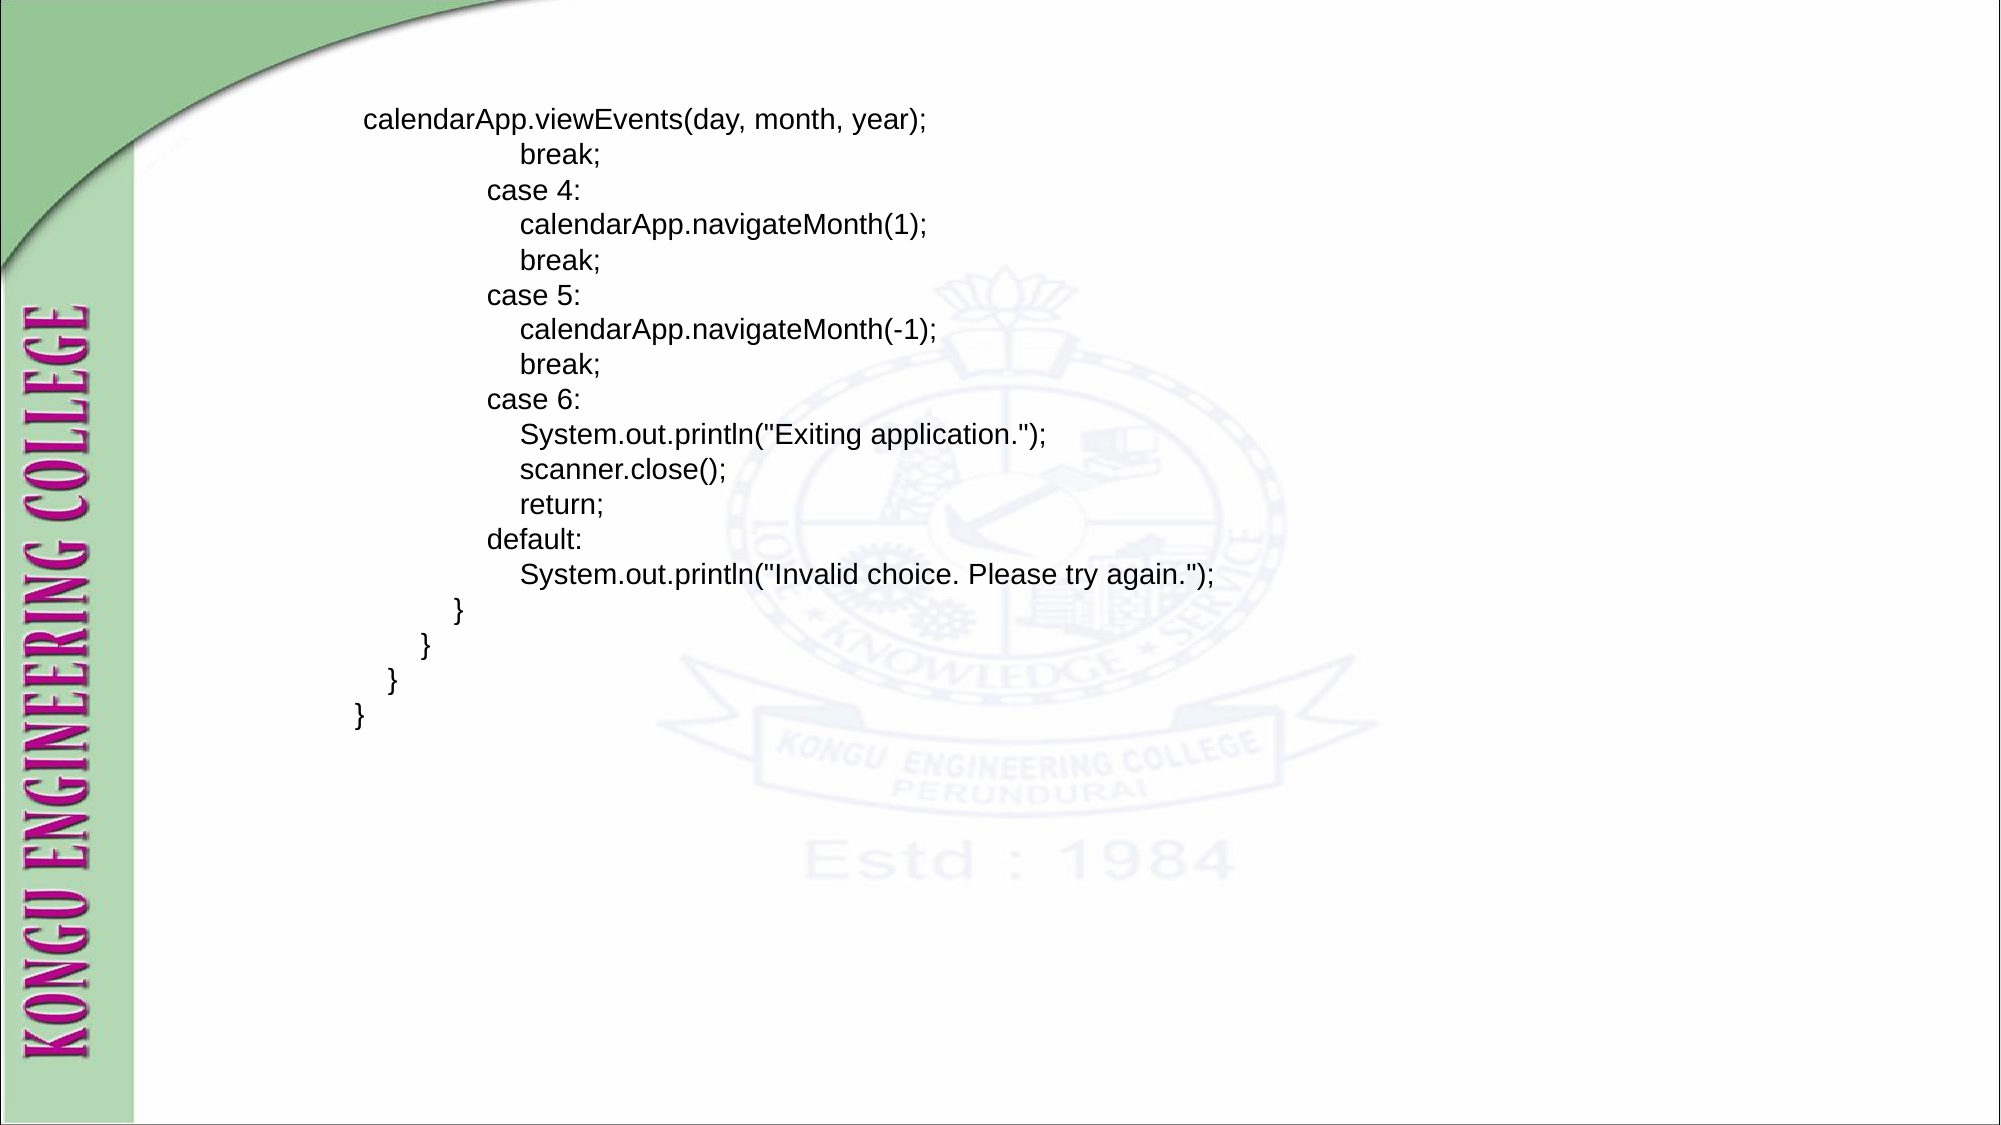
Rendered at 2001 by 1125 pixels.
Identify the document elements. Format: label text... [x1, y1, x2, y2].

picture [0, 0, 2001, 1125]
text_box calendarApp.viewEvents(day, month, year); break; case 4: calendarApp.navigateMonth(1); break; case 5: calendarApp.navigateMonth(-1); break; case 6: System.out.println("Exiting application."); scanner.close(); return; default: System.out.println("Invalid choice. Please try again."); } } } } [340, 93, 1352, 1125]
